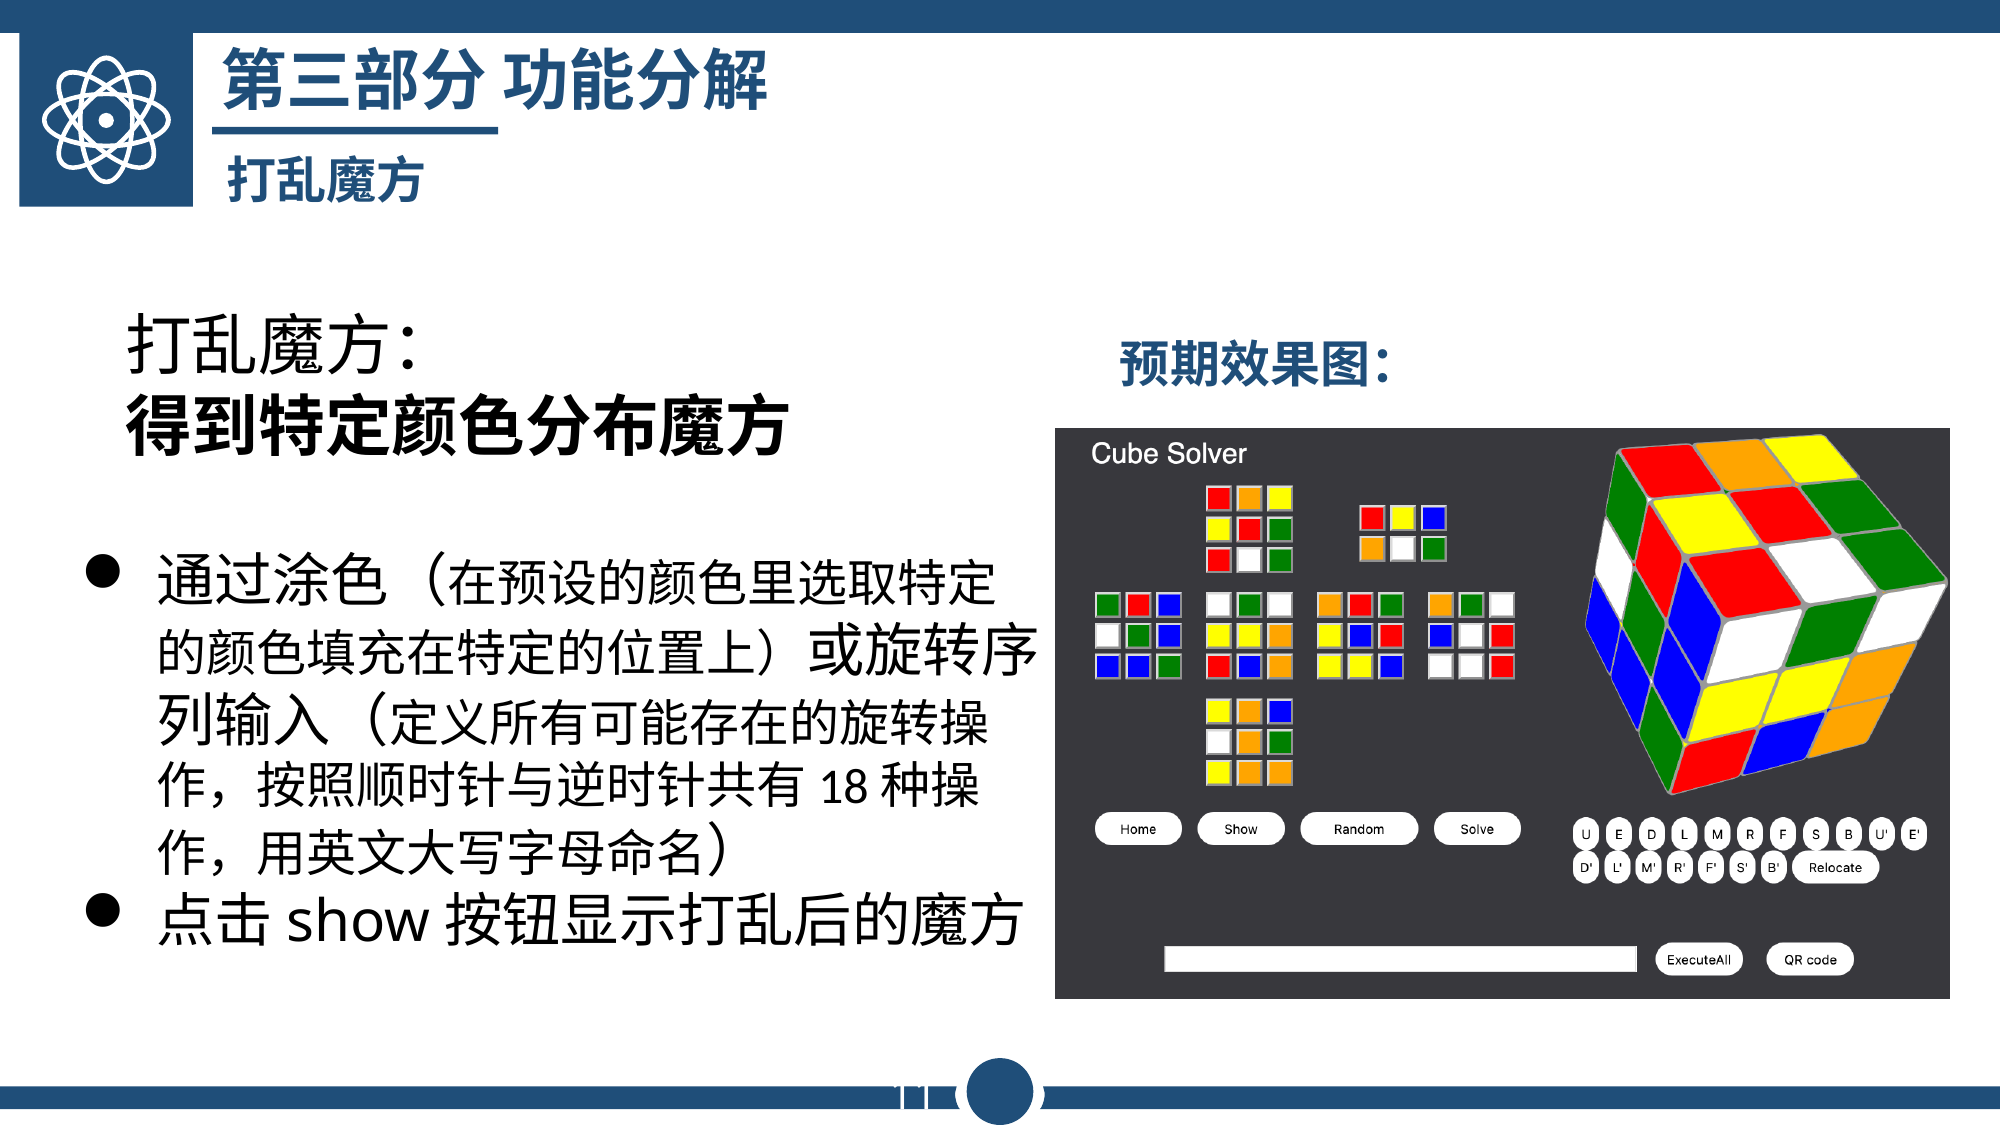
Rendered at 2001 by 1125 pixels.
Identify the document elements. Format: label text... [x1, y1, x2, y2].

text_box 打乱魔方 [211, 141, 442, 216]
text_box 打乱魔方： 得到特定颜色分布魔方 通过涂色（在预设的颜色里选取特定的颜色填充在特定的位置上）或旋转序列输入（定义所有可能存在的旋转操作，按照顺时针与逆时针共有18种操作，用英文大写字母命名） 点击show按钮显示打乱后的魔方 [66, 295, 1055, 961]
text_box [19, 33, 193, 207]
text_box [211, 126, 499, 135]
text_box 预期效果图： [1105, 325, 1755, 428]
picture [1055, 428, 1950, 999]
text_box [1110, 1086, 2000, 1110]
text_box 11 [874, 1060, 1110, 1125]
text_box 第三部分 功能分解 [205, 30, 785, 125]
text_box [0, 0, 2000, 33]
text_box [0, 1086, 874, 1110]
